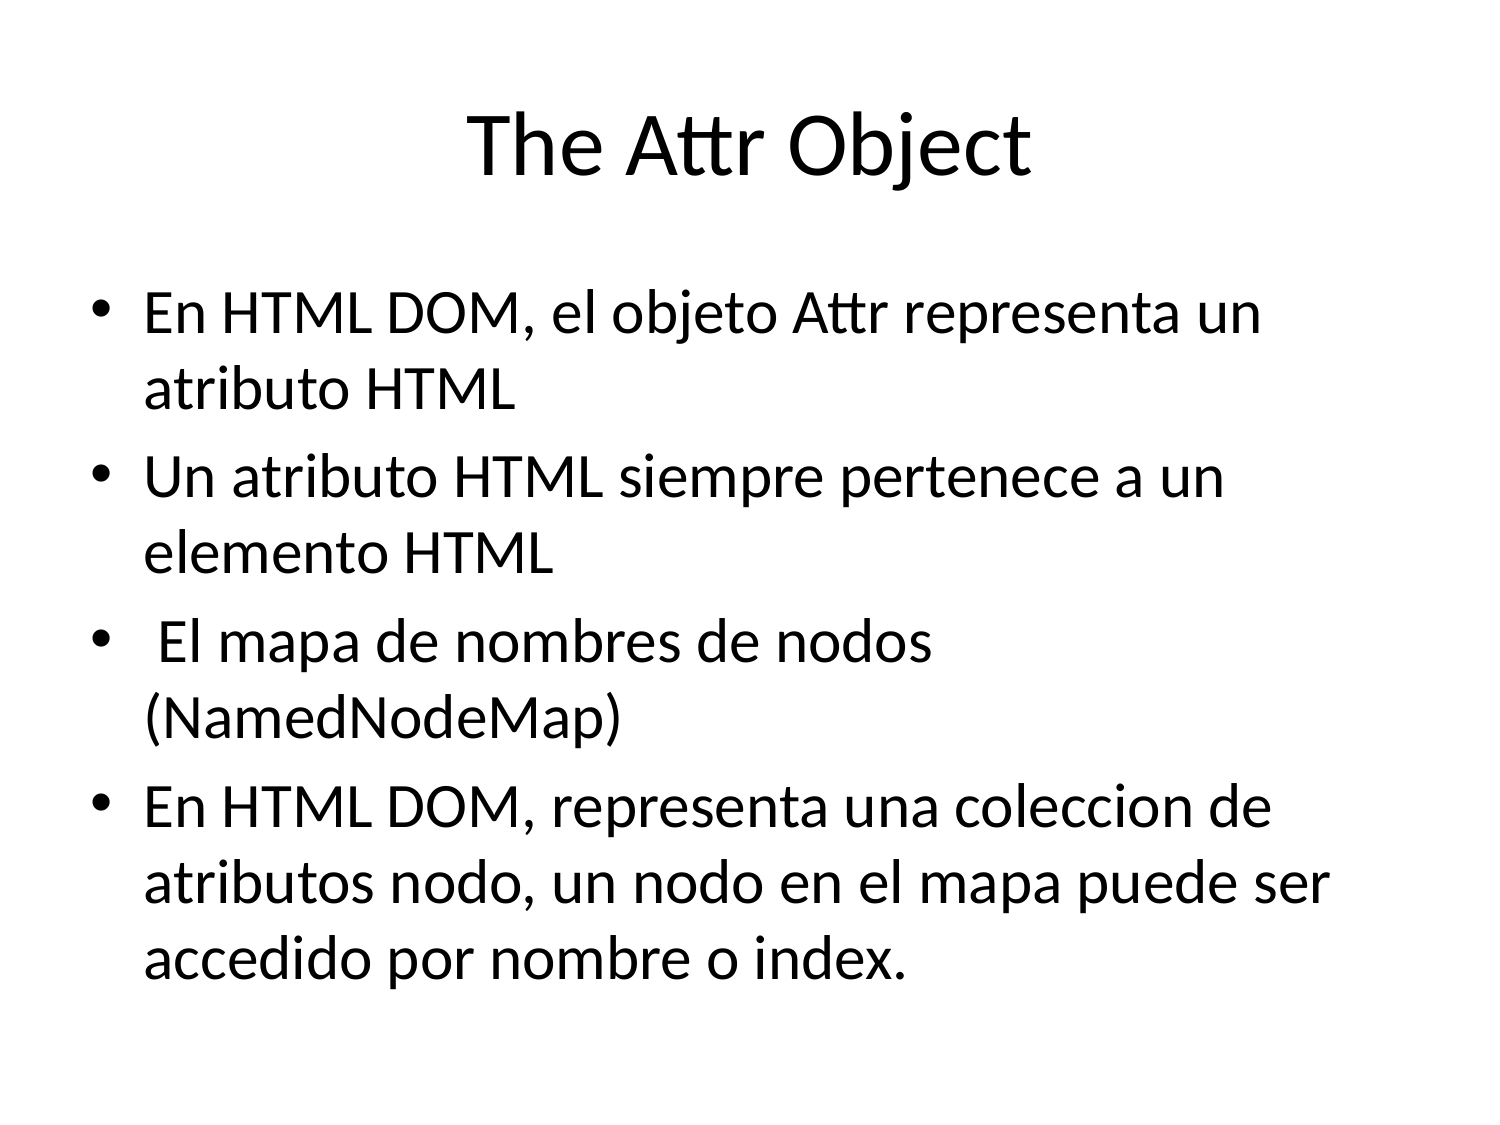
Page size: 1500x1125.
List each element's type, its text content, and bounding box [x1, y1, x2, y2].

title The Attr Object [75, 45, 1425, 233]
list En HTML DOM, el objeto Attr representa un atributo HTML Un atributo HTML siempre pertenece a un elemento HTML El mapa de nombres de nodos (NamedNodeMap) En HTML DOM, representa una coleccion de atributos nodo, un nodo en el mapa puede ser accedido por nombre o index. [75, 262, 1425, 1005]
